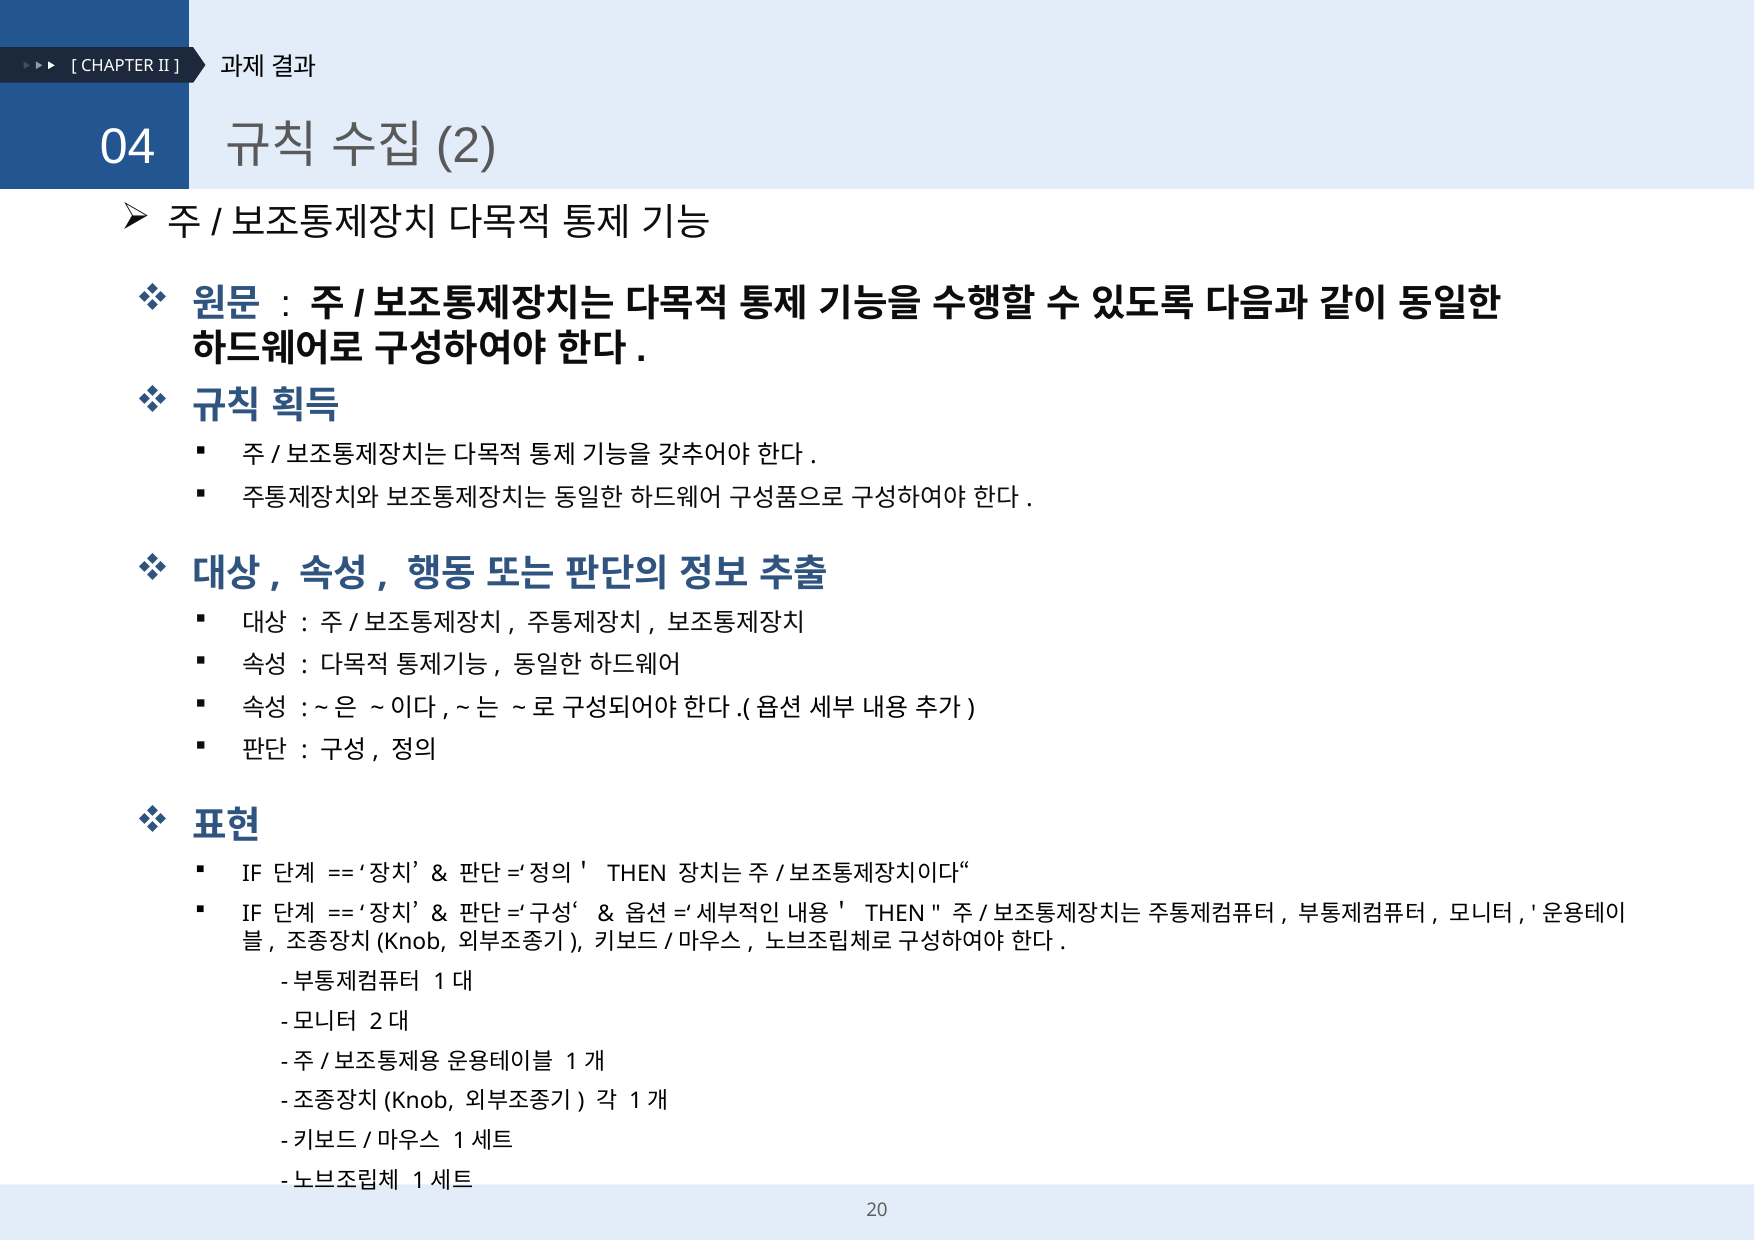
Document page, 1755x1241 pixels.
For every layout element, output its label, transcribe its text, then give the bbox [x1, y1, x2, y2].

text_box 주/보조통제장치 다목적 통제 기능 [119, 187, 1428, 245]
text_box 원문 : 주/보조통제장치는 다목적 통제 기능을 수행할 수 있도록 다음과 같이 동일한 하드웨어로 구성하여야 한다. 규칙 획득 주/보조통제장치는 다목적 통제 기능을 갖추어야 한다. 주통제장치와 보조통제장치는 동일한 하드웨어 구성품으로 구성하여야 한다. 대상, 속성, 행동 또는 판단의 정보 추출 대상 : 주/보조통제장치, 주통제장치, 보조통제장치 속성 : 다목적 통제기능, 동일한 하드웨어 속성 : ~은 ~이다, ~는 ~로 구성되어야 한다.(욥션 세부 내용 추가) 판단 : 구성, 정의 표현 IF 단계 == ‘장치’ & 판단=‘정의＇ THEN 장치는 주/보조통제장치이다“ IF 단계 == ‘장치’ & 판단=‘구성‘ & 옵션=‘세부적인 내용＇ THEN " 주/보조통제장치는 주통제컴퓨터, 부통제컴퓨터, 모니터, '운용테이블, 조종장치(Knob, 외부조종기), 키보드/마우스, 노브조립체로 구성하여야 한다. -부통제컴퓨터 1대 -모니터 2대 -주/보조통제용 운용테이블 1개 -조종장치(Knob, 외부조종기) 각 1개 -키보드/마우스 1세트 -노브조립체 1세트 [121, 271, 1669, 1201]
text_box 04 [99, 113, 156, 174]
text_box 규칙 수집(2) [225, 112, 498, 173]
